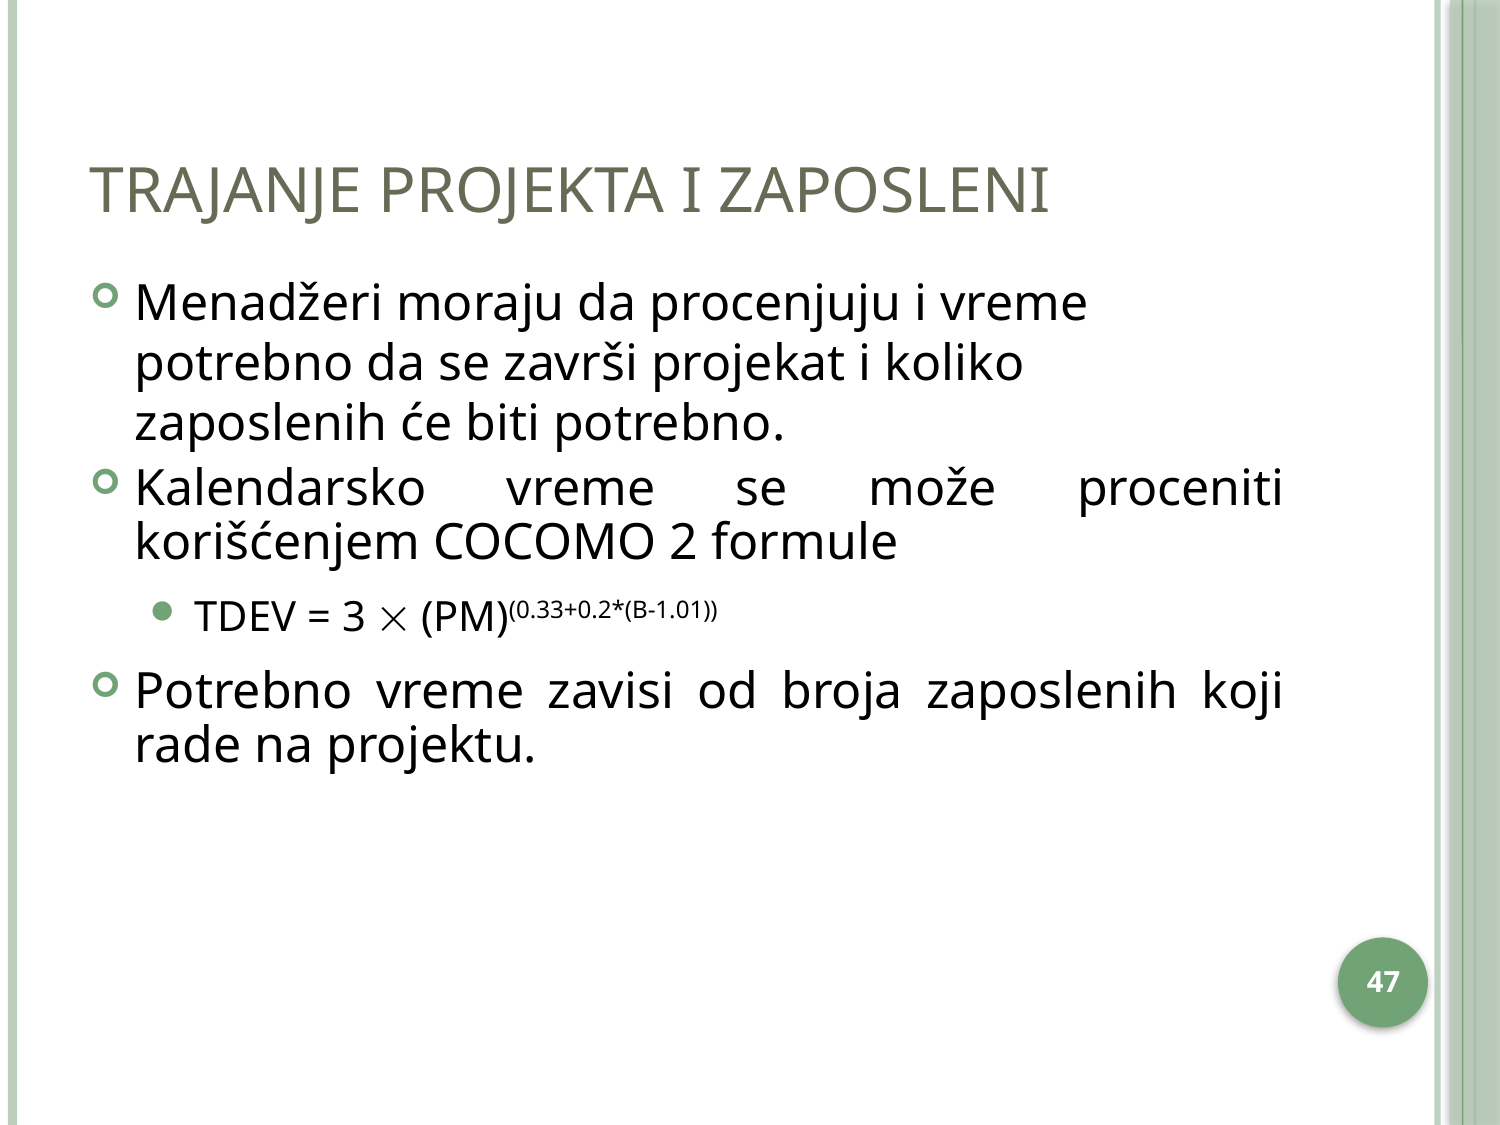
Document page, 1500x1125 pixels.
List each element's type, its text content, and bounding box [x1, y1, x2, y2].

title Trajanje projekta i zaposleni [75, 45, 1300, 233]
list Menadžeri moraju da procenjuju i vreme potrebno da se završi projekat i koliko zaposlenih će biti potrebno. Kalendarsko vreme se može proceniti korišćenjem COCOMO 2 formule TDEV = 3 ´ (PM)(0.33+0.2*(B-1.01)) Potrebno vreme zavisi od broja zaposlenih koji rade na projektu. [75, 262, 1300, 1062]
slide_number 46 [1333, 940, 1434, 1027]
